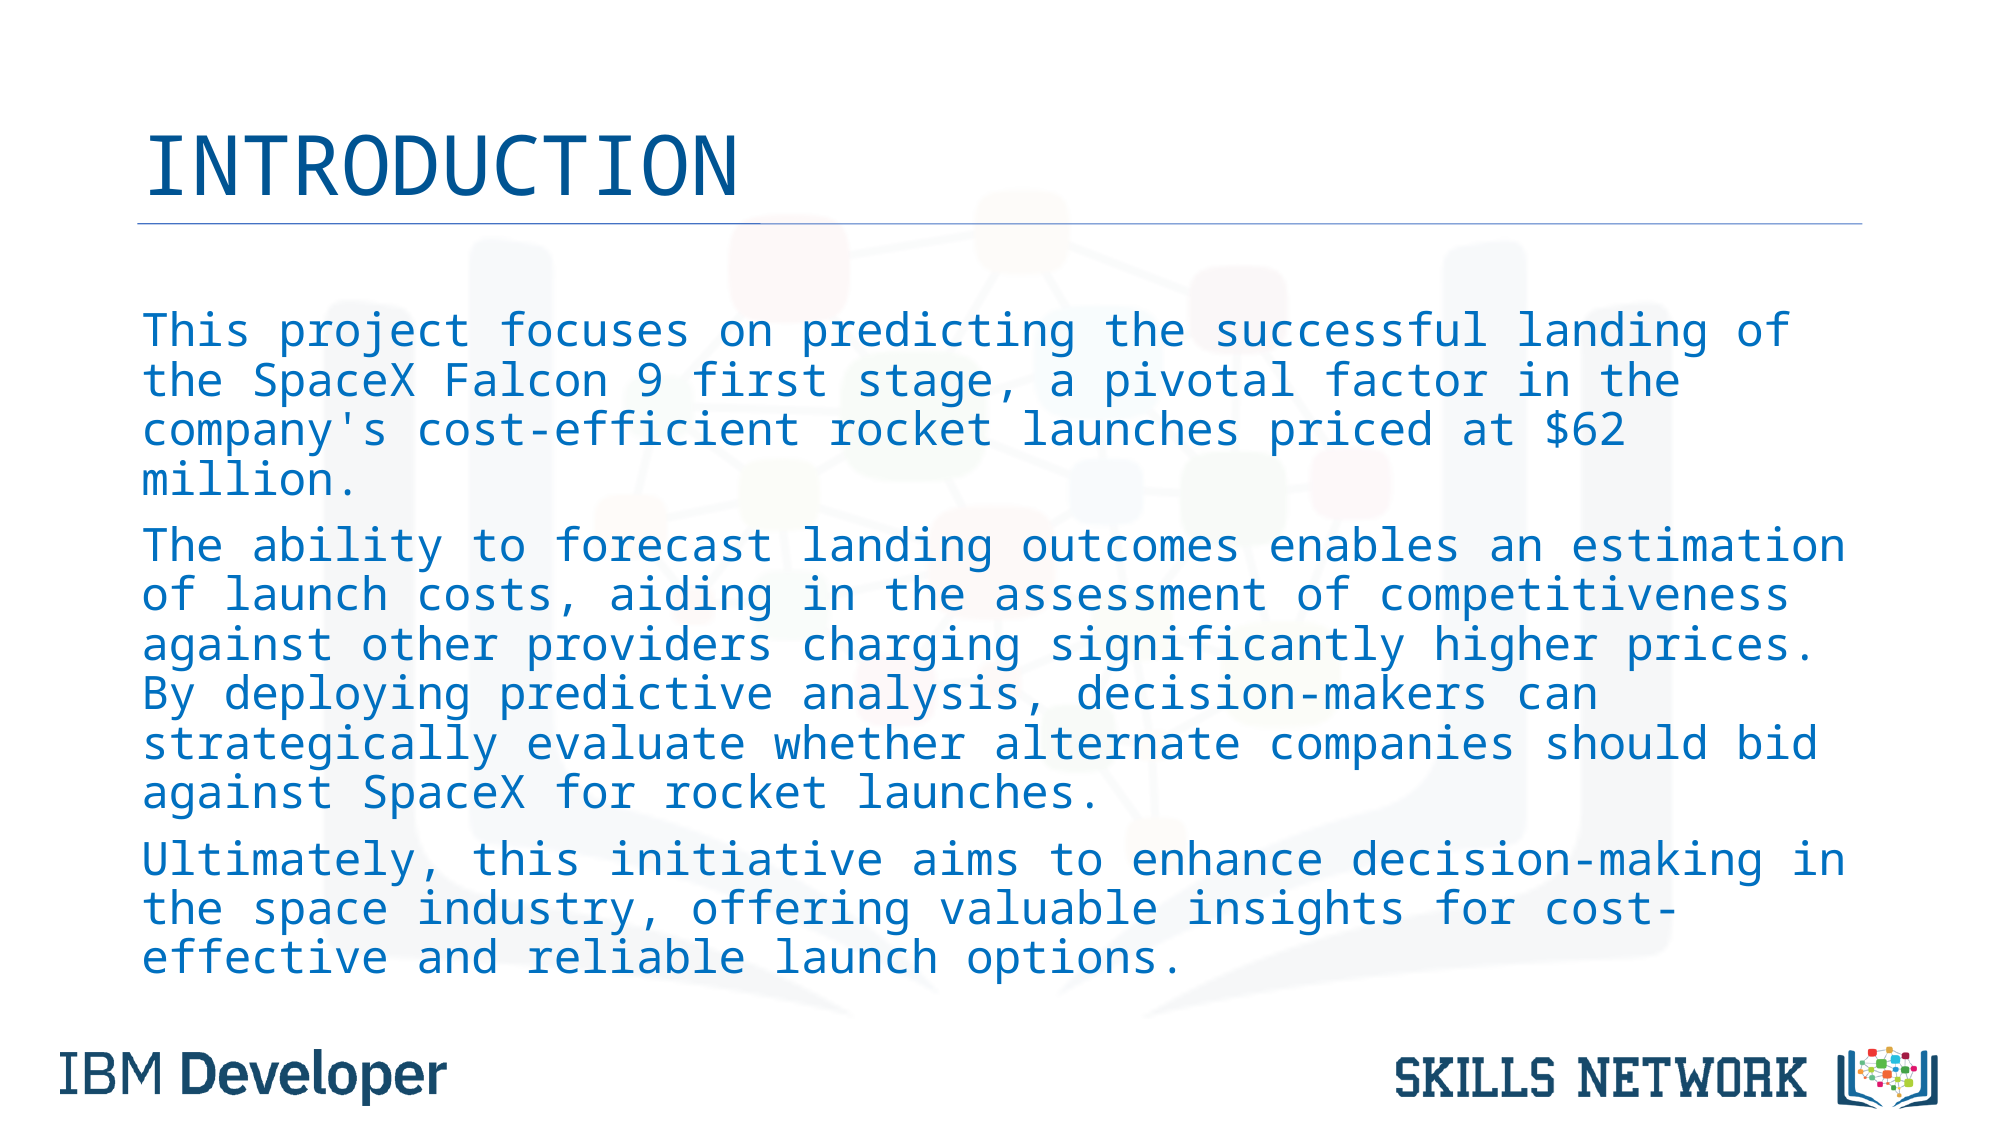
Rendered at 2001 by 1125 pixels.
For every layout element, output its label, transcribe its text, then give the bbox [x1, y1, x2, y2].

title INTRODUCTION [126, 59, 1381, 278]
text_box This project focuses on predicting the successful landing of the SpaceX Falcon 9 first stage, a pivotal factor in the company's cost-efficient rocket launches priced at $62 million. The ability to forecast landing outcomes enables an estimation of launch costs, aiding in the assessment of competitiveness against other providers charging significantly higher prices. By deploying predictive analysis, decision-makers can strategically evaluate whether alternate companies should bid against SpaceX for rocket launches. Ultimately, this initiative aims to enhance decision-making in the space industry, offering valuable insights for cost-effective and reliable launch options. [126, 299, 1863, 1014]
picture [55, 1045, 459, 1108]
picture [1390, 1045, 1945, 1111]
